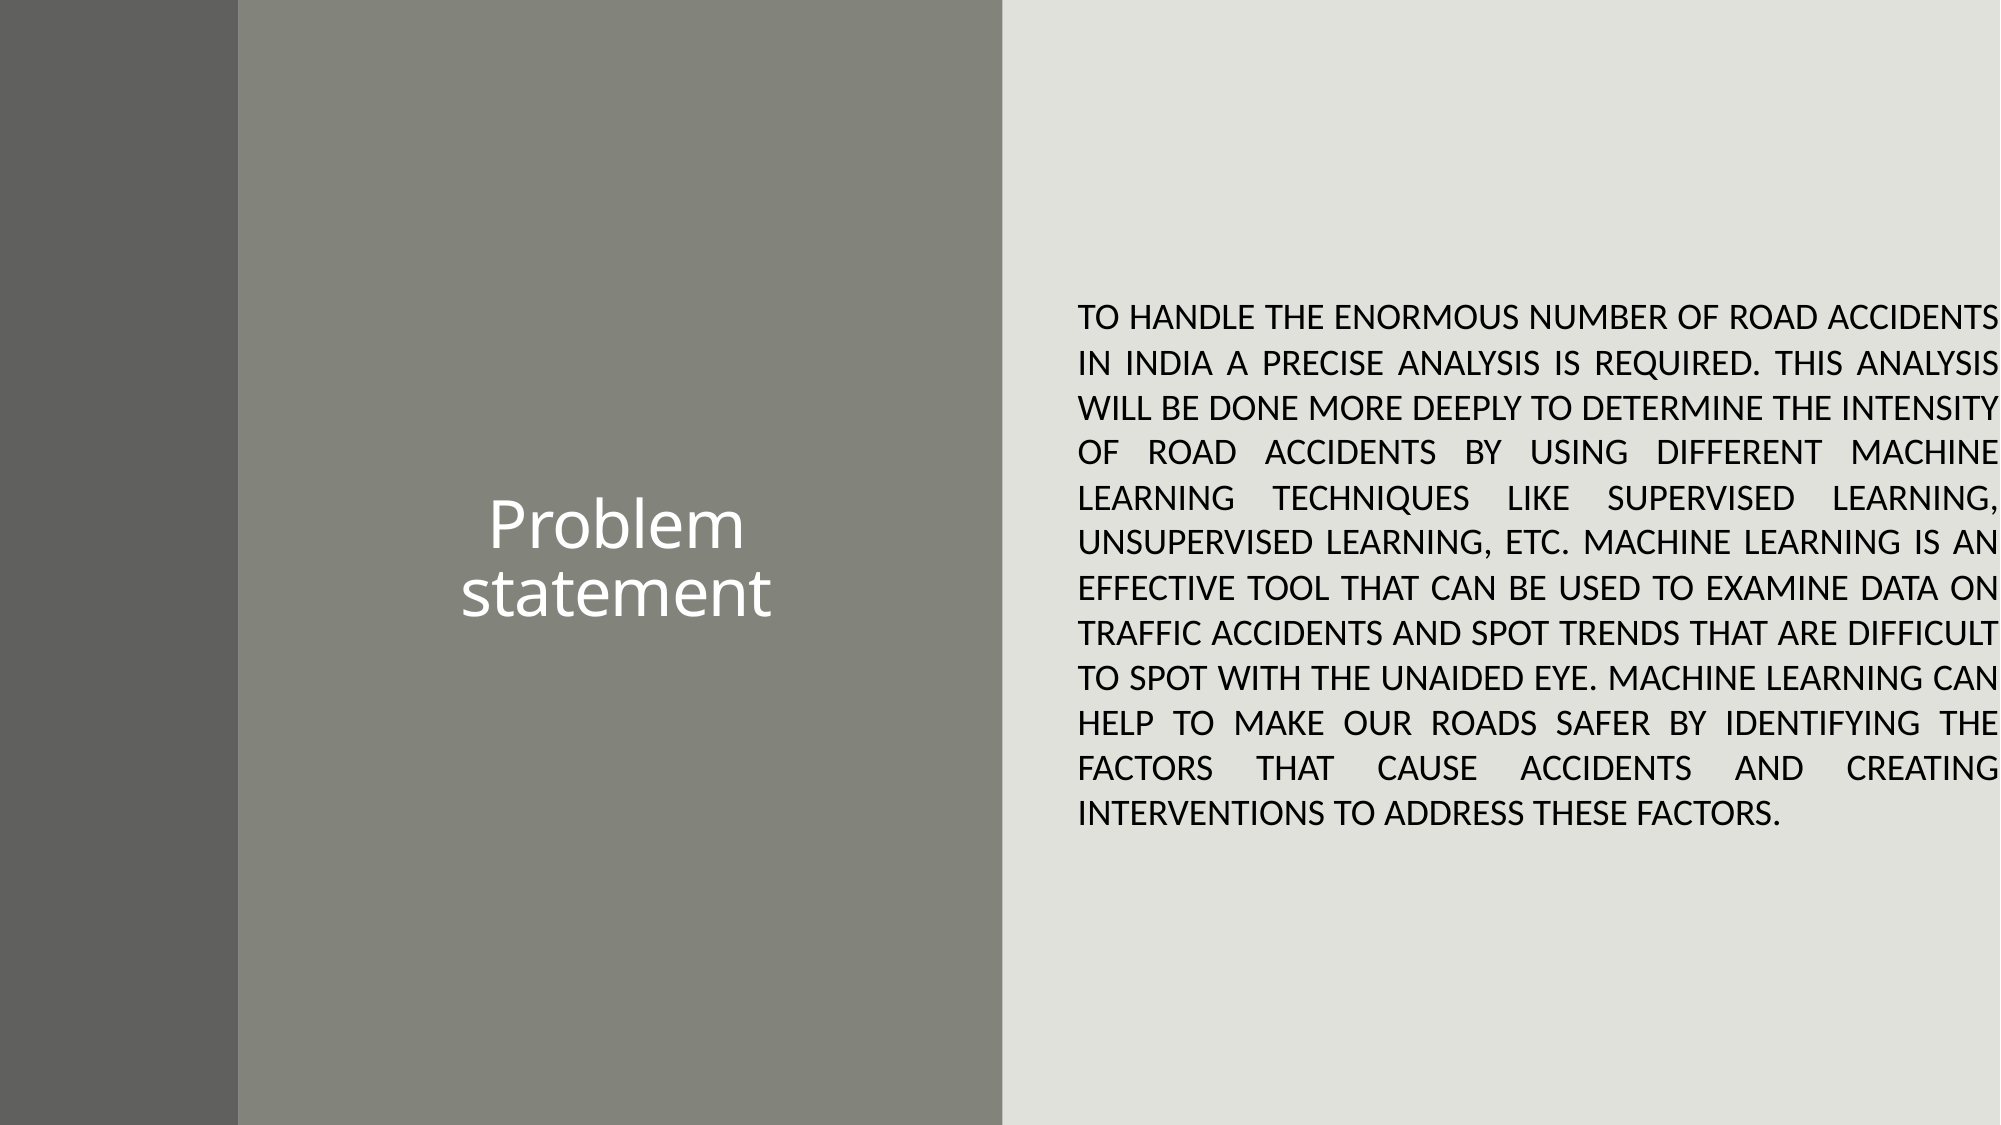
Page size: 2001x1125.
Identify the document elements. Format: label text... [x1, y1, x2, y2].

text_box [240, 0, 1004, 1125]
text_box TO HANDLE THE ENORMOUS NUMBER OF ROAD ACCIDENTS IN INDIA A PRECISE ANALYSIS IS REQUIRED. THIS ANALYSIS WILL BE DONE MORE DEEPLY TO DETERMINE THE INTENSITY OF ROAD ACCIDENTS BY USING DIFFERENT MACHINE LEARNING TECHNIQUES LIKE SUPERVISED LEARNING, UNSUPERVISED LEARNING, ETC. MACHINE LEARNING IS AN EFFECTIVE TOOL THAT CAN BE USED TO EXAMINE DATA ON TRAFFIC ACCIDENTS AND SPOT TRENDS THAT ARE DIFFICULT TO SPOT WITH THE UNAIDED EYE. MACHINE LEARNING CAN HELP TO MAKE OUR ROADS SAFER BY IDENTIFYING THE FACTORS THAT CAUSE ACCIDENTS AND CREATING INTERVENTIONS TO ADDRESS THESE FACTORS. [1077, 47, 2000, 1077]
text_box [0, 0, 240, 1125]
text_box [1004, 0, 2000, 1125]
text_box Problem statement [311, 182, 923, 943]
